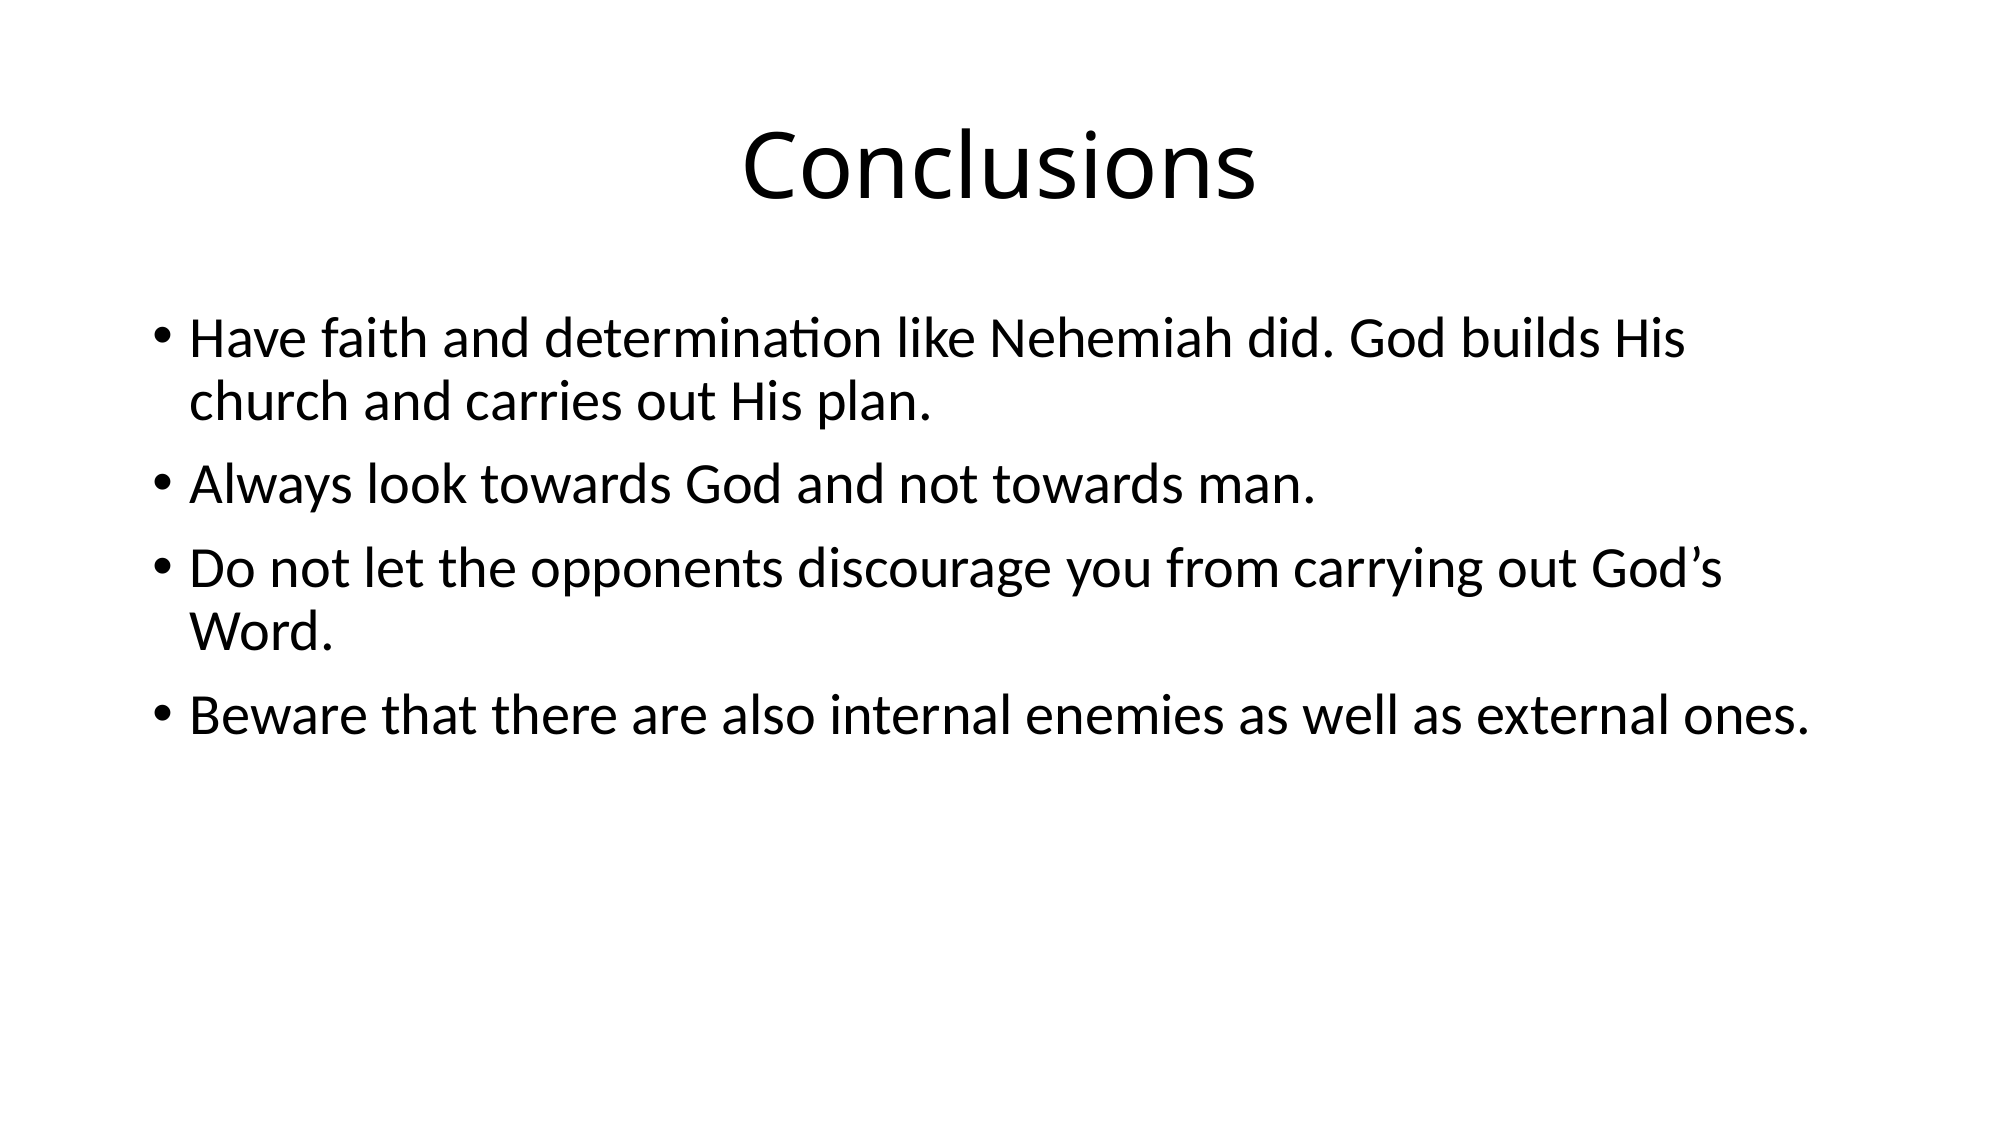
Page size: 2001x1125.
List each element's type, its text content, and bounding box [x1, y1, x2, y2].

list Have faith and determination like Nehemiah did. God builds His church and carries out His plan. Always look towards God and not towards man. Do not let the opponents discourage you from carrying out God’s Word. Beware that there are also internal enemies as well as external ones. [137, 299, 1863, 1014]
title Conclusions [137, 59, 1863, 278]
